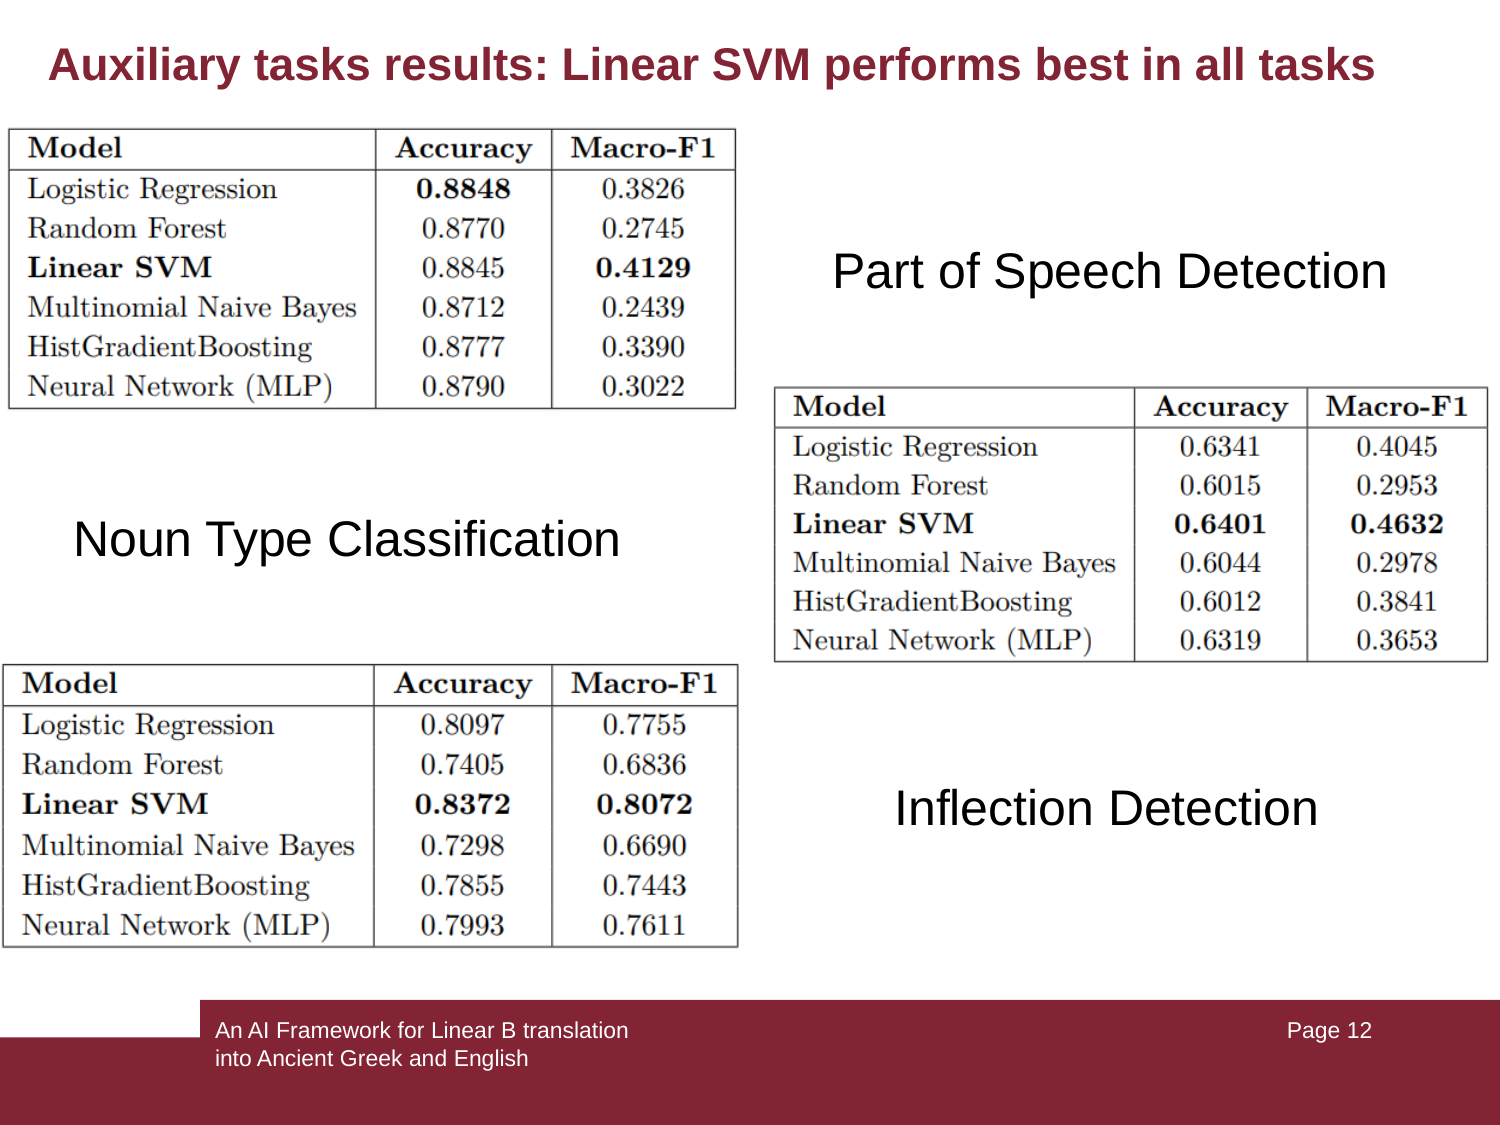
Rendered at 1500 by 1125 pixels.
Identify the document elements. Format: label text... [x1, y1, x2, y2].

text_box Part of Speech Detection [817, 223, 1442, 314]
picture [758, 376, 1500, 674]
title Auxiliary tasks results: Linear SVM performs best in all tasks [32, 26, 1463, 110]
text_box An AI Framework for Linear B translation into Ancient Greek and English [200, 1008, 675, 1084]
text_box Page 12 [1074, 1008, 1388, 1084]
text_box Inflection Detection [879, 760, 1380, 851]
text_box Noun Type Classification [58, 490, 682, 581]
picture [0, 124, 741, 415]
picture [0, 658, 741, 954]
